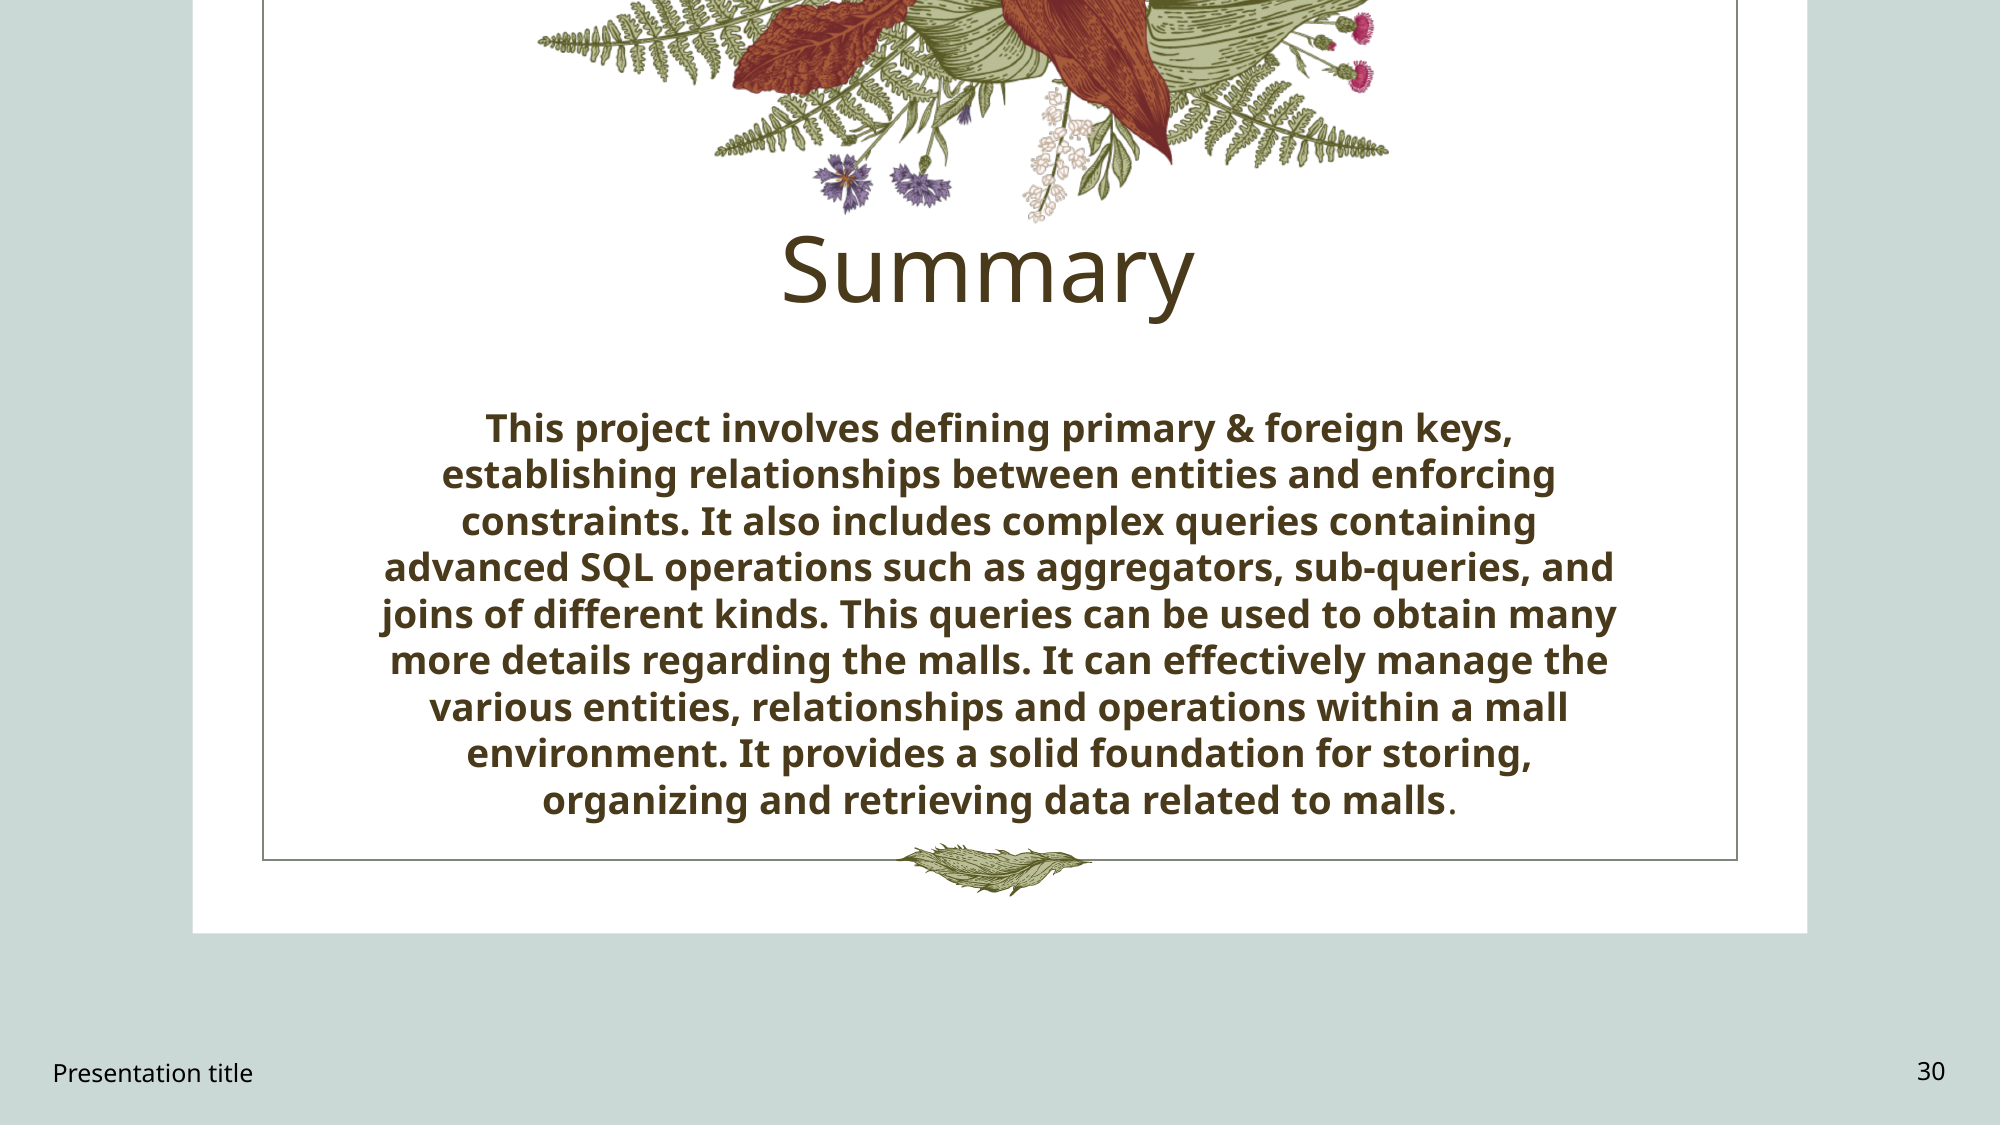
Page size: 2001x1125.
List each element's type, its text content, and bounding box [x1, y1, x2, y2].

title Summary [286, 164, 1714, 383]
footer Presentation title [37, 1042, 713, 1103]
slide_number 30 [1510, 1042, 1961, 1103]
picture [894, 839, 1093, 897]
list This project involves defining primary & foreign keys, establishing relationships between entities and enforcing constraints. It also includes complex queries containing advanced SQL operations such as aggregators, sub-queries, and joins of different kinds. This queries can be used to obtain many more details regarding the malls. It can effectively manage the various entities, relationships and operations within a mall environment. It provides a solid foundation for storing, organizing and retrieving data related to malls. [364, 395, 1636, 839]
picture [535, 0, 1416, 164]
